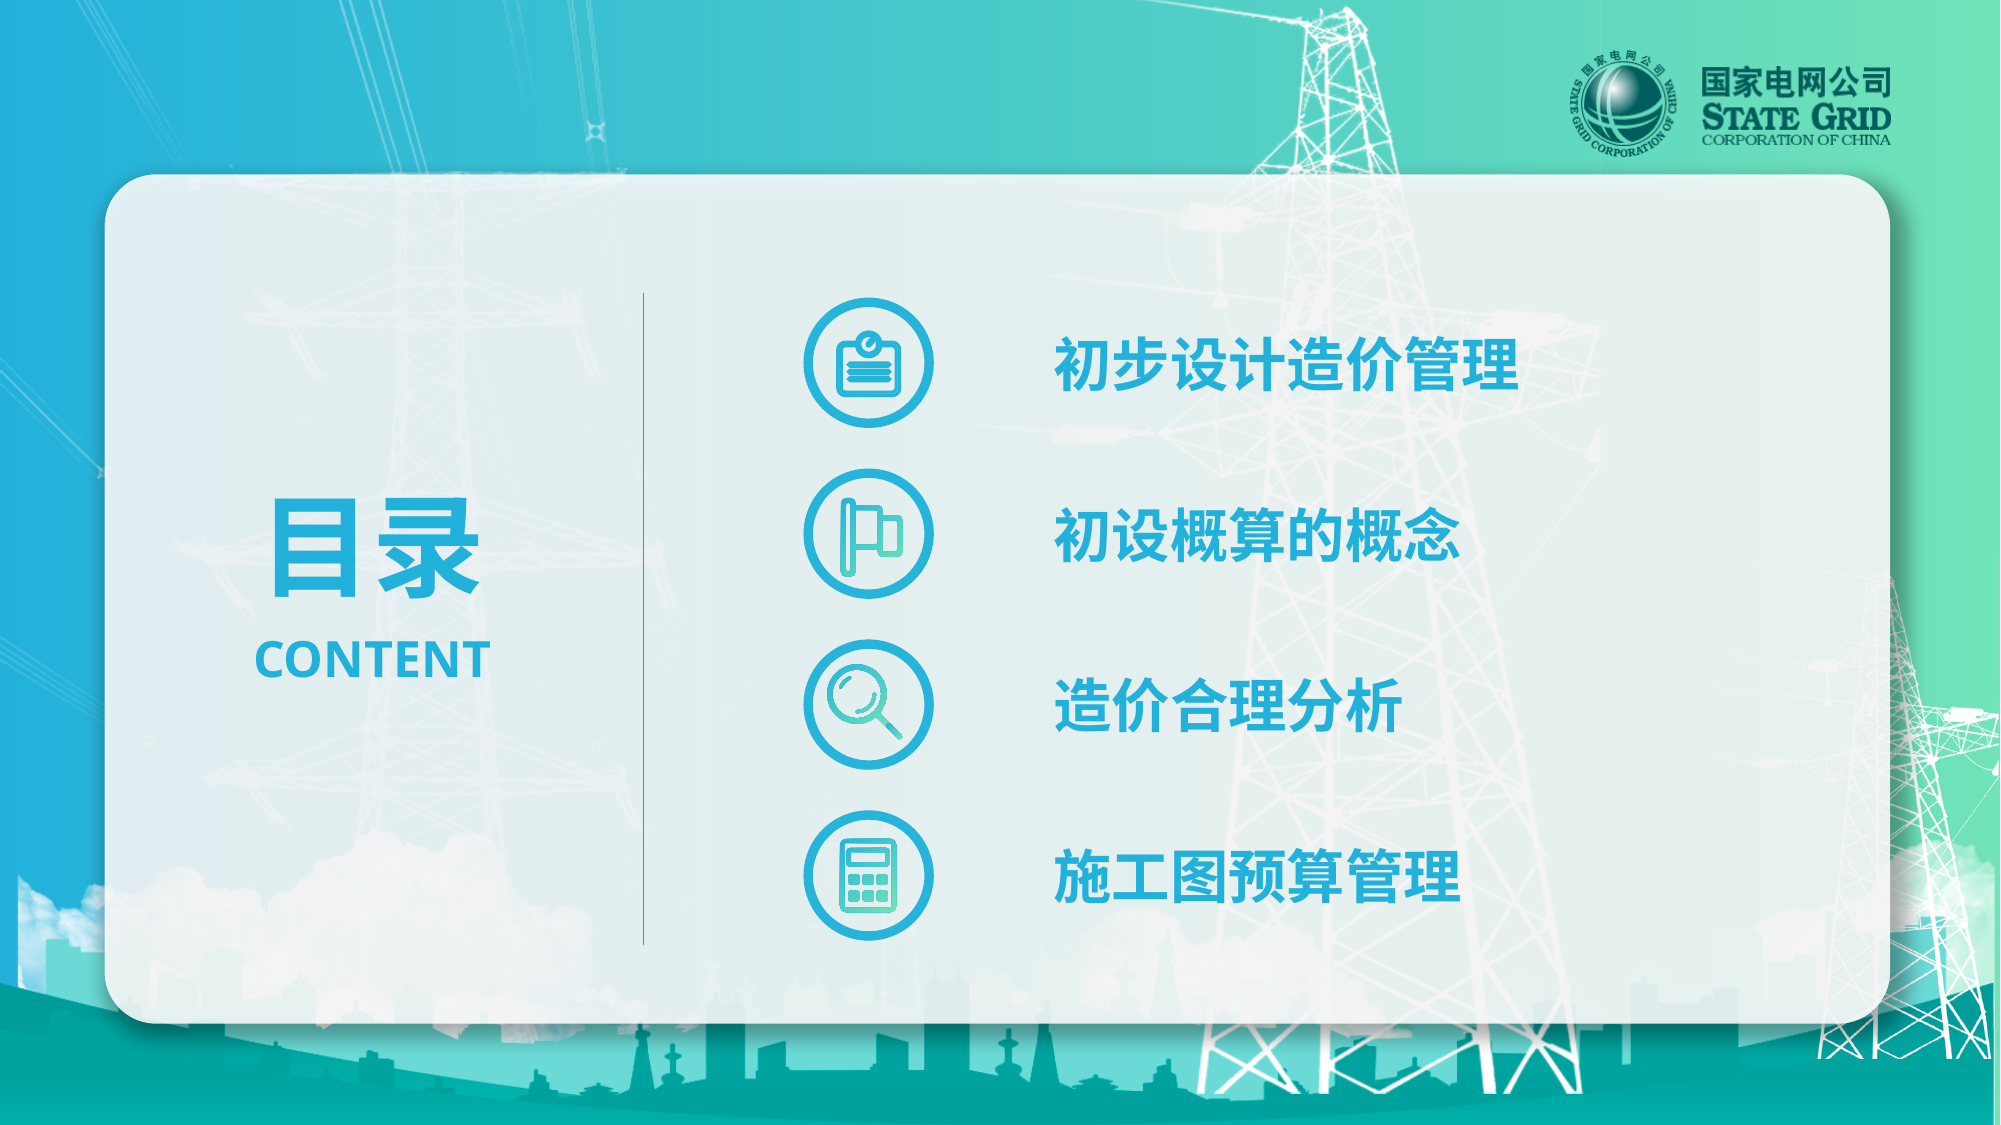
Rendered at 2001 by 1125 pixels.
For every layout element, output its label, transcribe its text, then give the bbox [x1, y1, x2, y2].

text_box 初设概算的概念 [1039, 491, 1559, 576]
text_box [808, 814, 930, 936]
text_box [230, 467, 514, 695]
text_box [808, 302, 930, 424]
text_box 造价合理分析 [1039, 662, 1559, 747]
picture [0, 0, 1999, 1125]
text_box 初步设计造价管理 [1039, 320, 1559, 405]
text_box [808, 473, 930, 595]
text_box [807, 643, 931, 767]
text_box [827, 664, 903, 740]
text_box 施工图预算管理 [1039, 833, 1559, 918]
